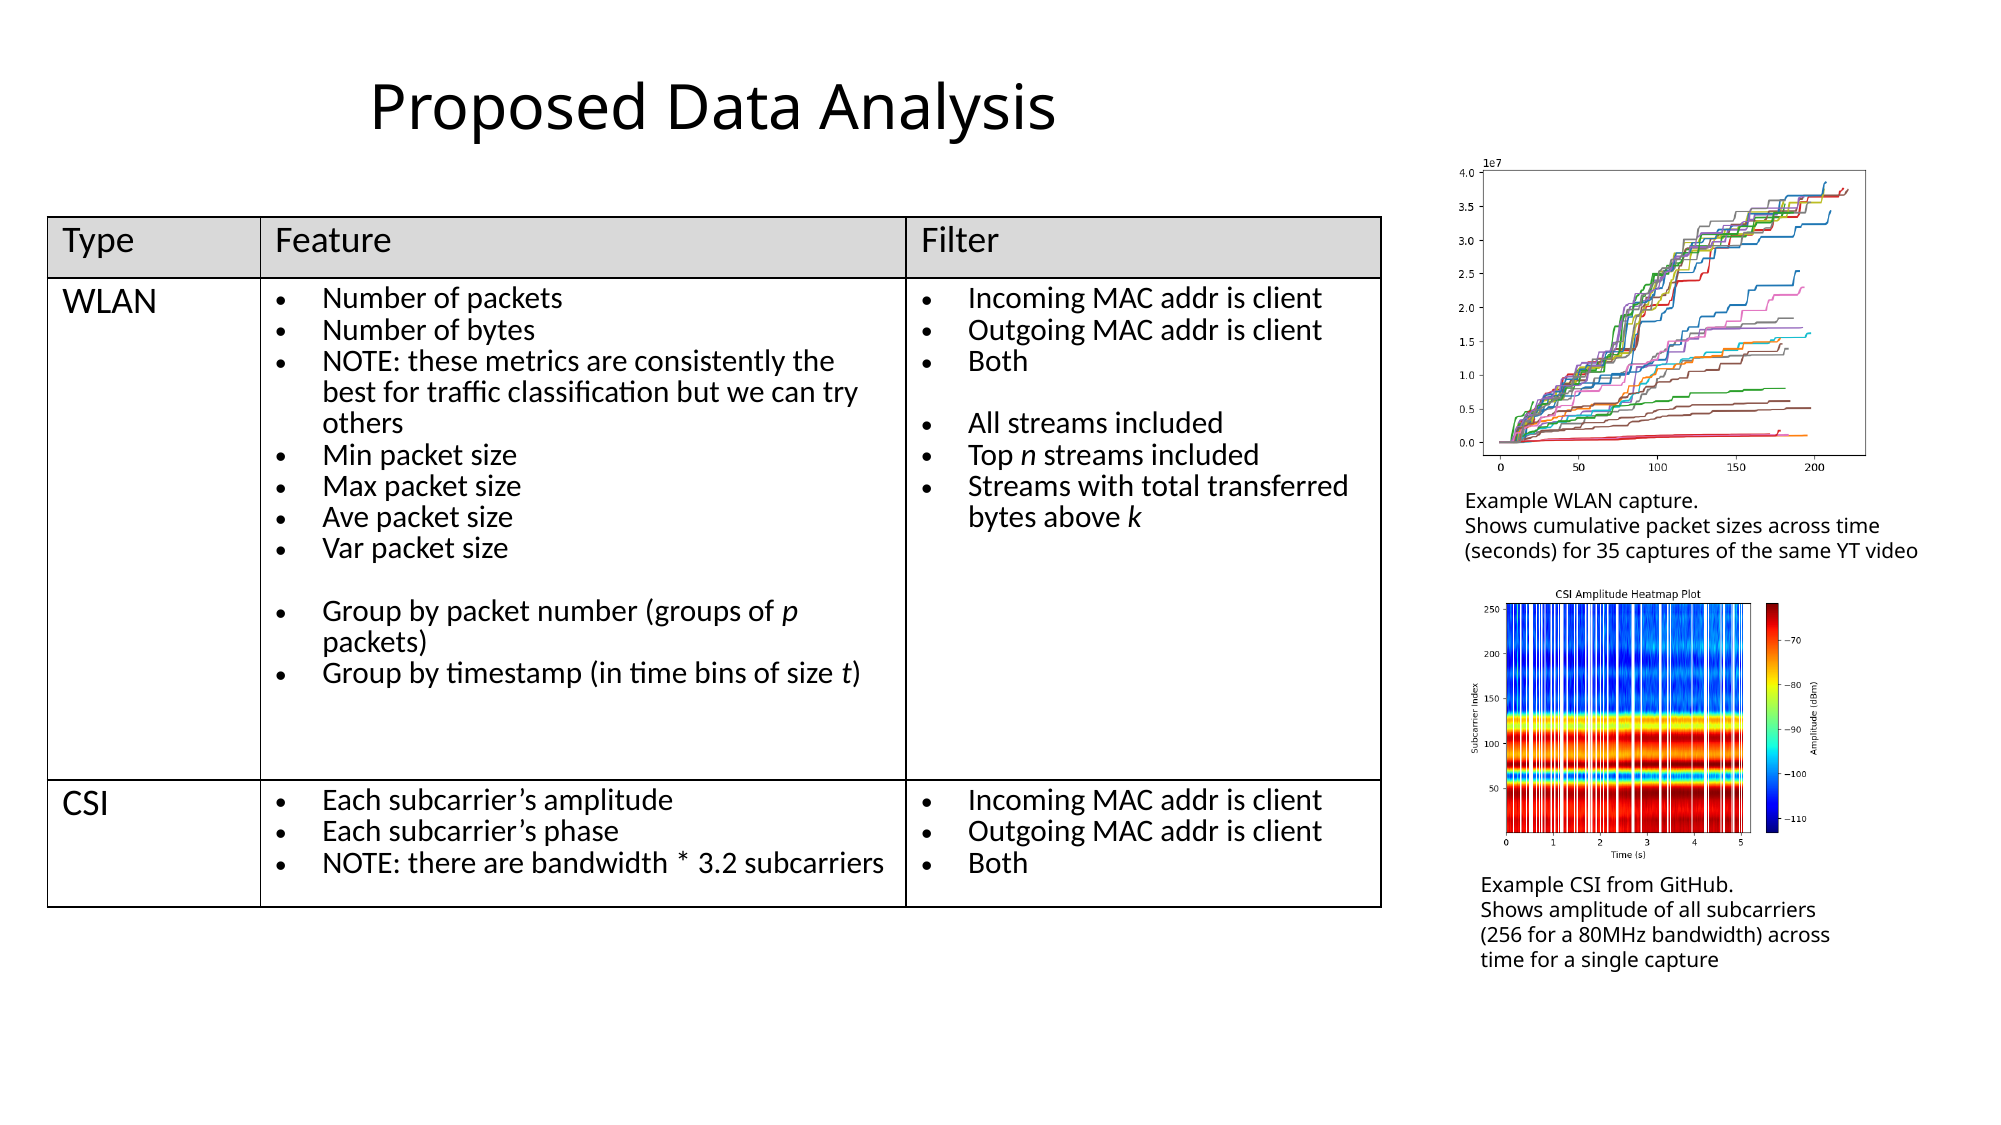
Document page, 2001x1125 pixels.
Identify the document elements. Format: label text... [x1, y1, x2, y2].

table_header Filter [907, 218, 1380, 277]
table_header Feature [261, 218, 905, 277]
table_cell Each subcarrier’s amplitude Each subcarrier’s phase NOTE: there are bandwidth * 3.2 subcarriers [261, 781, 905, 906]
table_cell Incoming MAC addr is client Outgoing MAC addr is client Both [907, 781, 1380, 906]
table_cell Incoming MAC addr is client Outgoing MAC addr is client Both All streams included Top n streams included Streams with total transferred bytes above k [907, 279, 1380, 779]
text_box Example CSI from GitHub. Shows amplitude of all subcarriers (256 for a 80MHz bandwidth) across time for a single capture [1465, 864, 1864, 979]
table_header Type [48, 218, 260, 277]
text_box Proposed Data Analysis [330, 60, 1098, 150]
table_cell Number of packets Number of bytes NOTE: these metrics are consistently the best for traffic classification but we can try others Min packet size Max packet size Ave packet size Var packet size Group by packet number (groups of p packets) Group by timestamp (in time bins of size t) [261, 279, 905, 779]
picture [1465, 583, 1825, 865]
picture [1450, 150, 1872, 481]
table_cell WLAN [48, 279, 260, 779]
table_cell CSI [48, 781, 260, 906]
text_box Example WLAN capture. Shows cumulative packet sizes across time (seconds) for 35 captures of the same YT video [1450, 480, 1940, 571]
